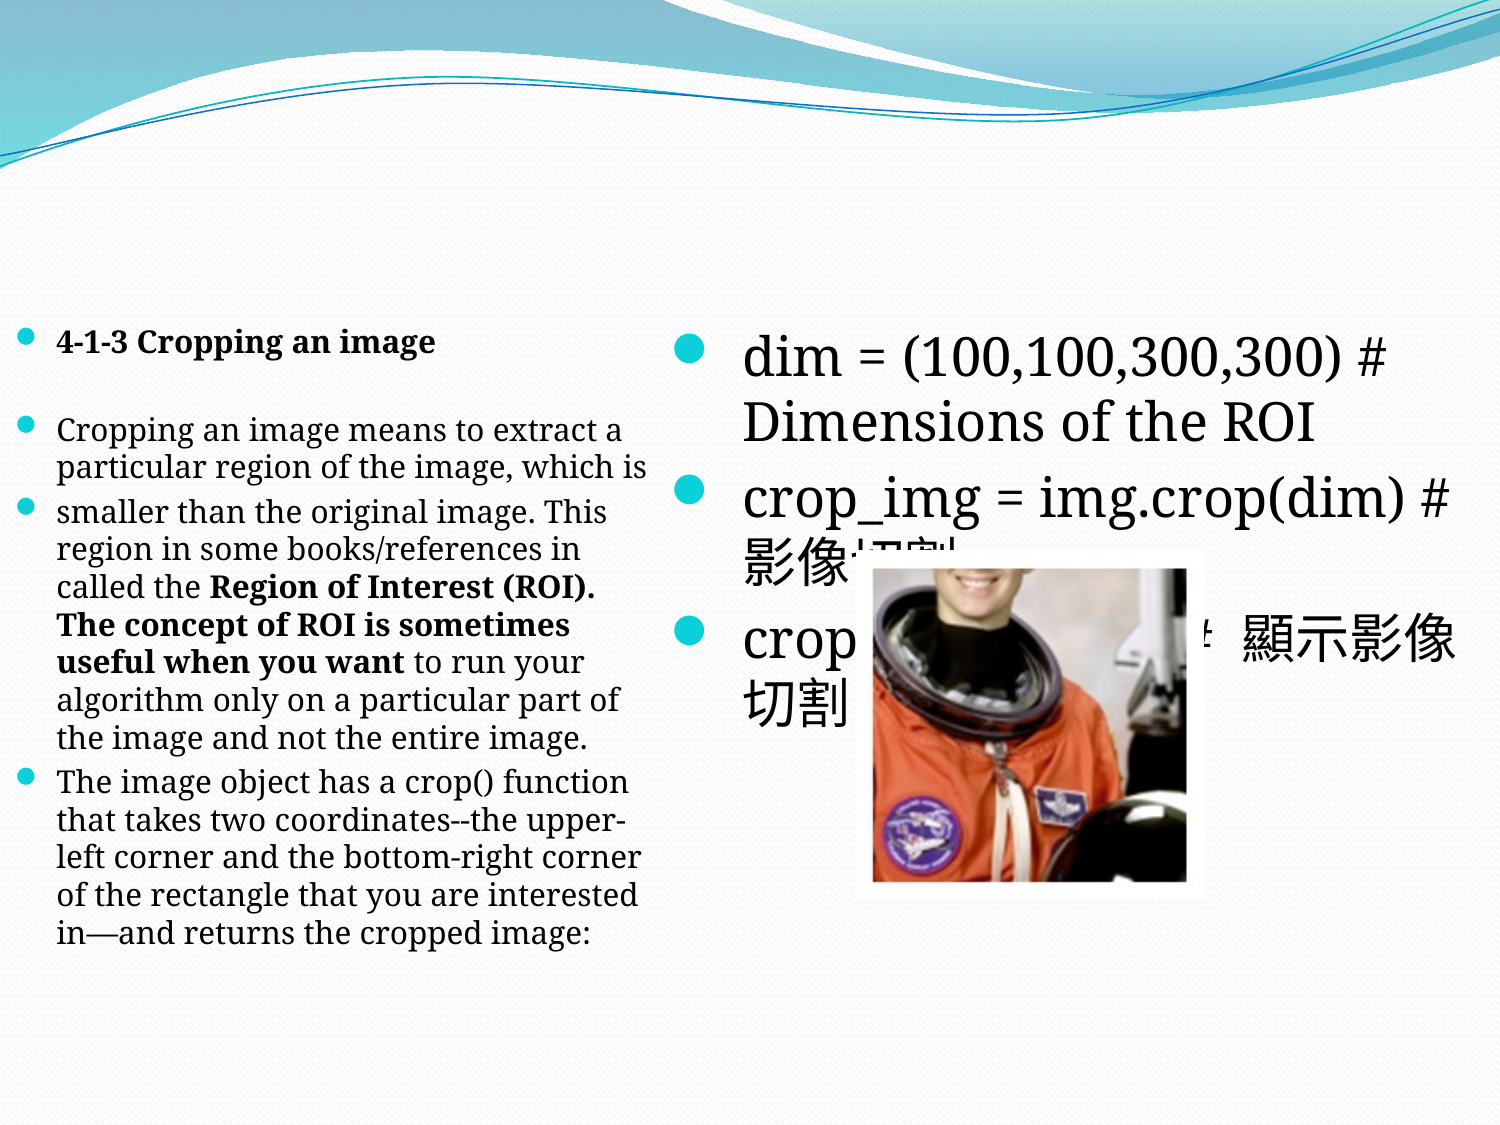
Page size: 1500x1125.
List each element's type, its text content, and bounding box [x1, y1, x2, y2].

picture [855, 550, 1204, 898]
list 4-1-3 Cropping an image Cropping an image means to extract a particular region of the image, which is smaller than the original image. This region in some books/references in called the Region of Interest (ROI). The concept of ROI is sometimes useful when you want to run your algorithm only on a particular part of the image and not the entire image. The image object has a crop() function that takes two coordinates--the upper-left corner and the bottom-right corner of the rectangle that you are interested in—and returns the cropped image: [0, 314, 655, 1042]
list dim = (100,100,300,300) # Dimensions of the ROI crop_img = img.crop(dim) #影像切割 crop_img.show() # 顯示影像切割 [655, 314, 1500, 1043]
